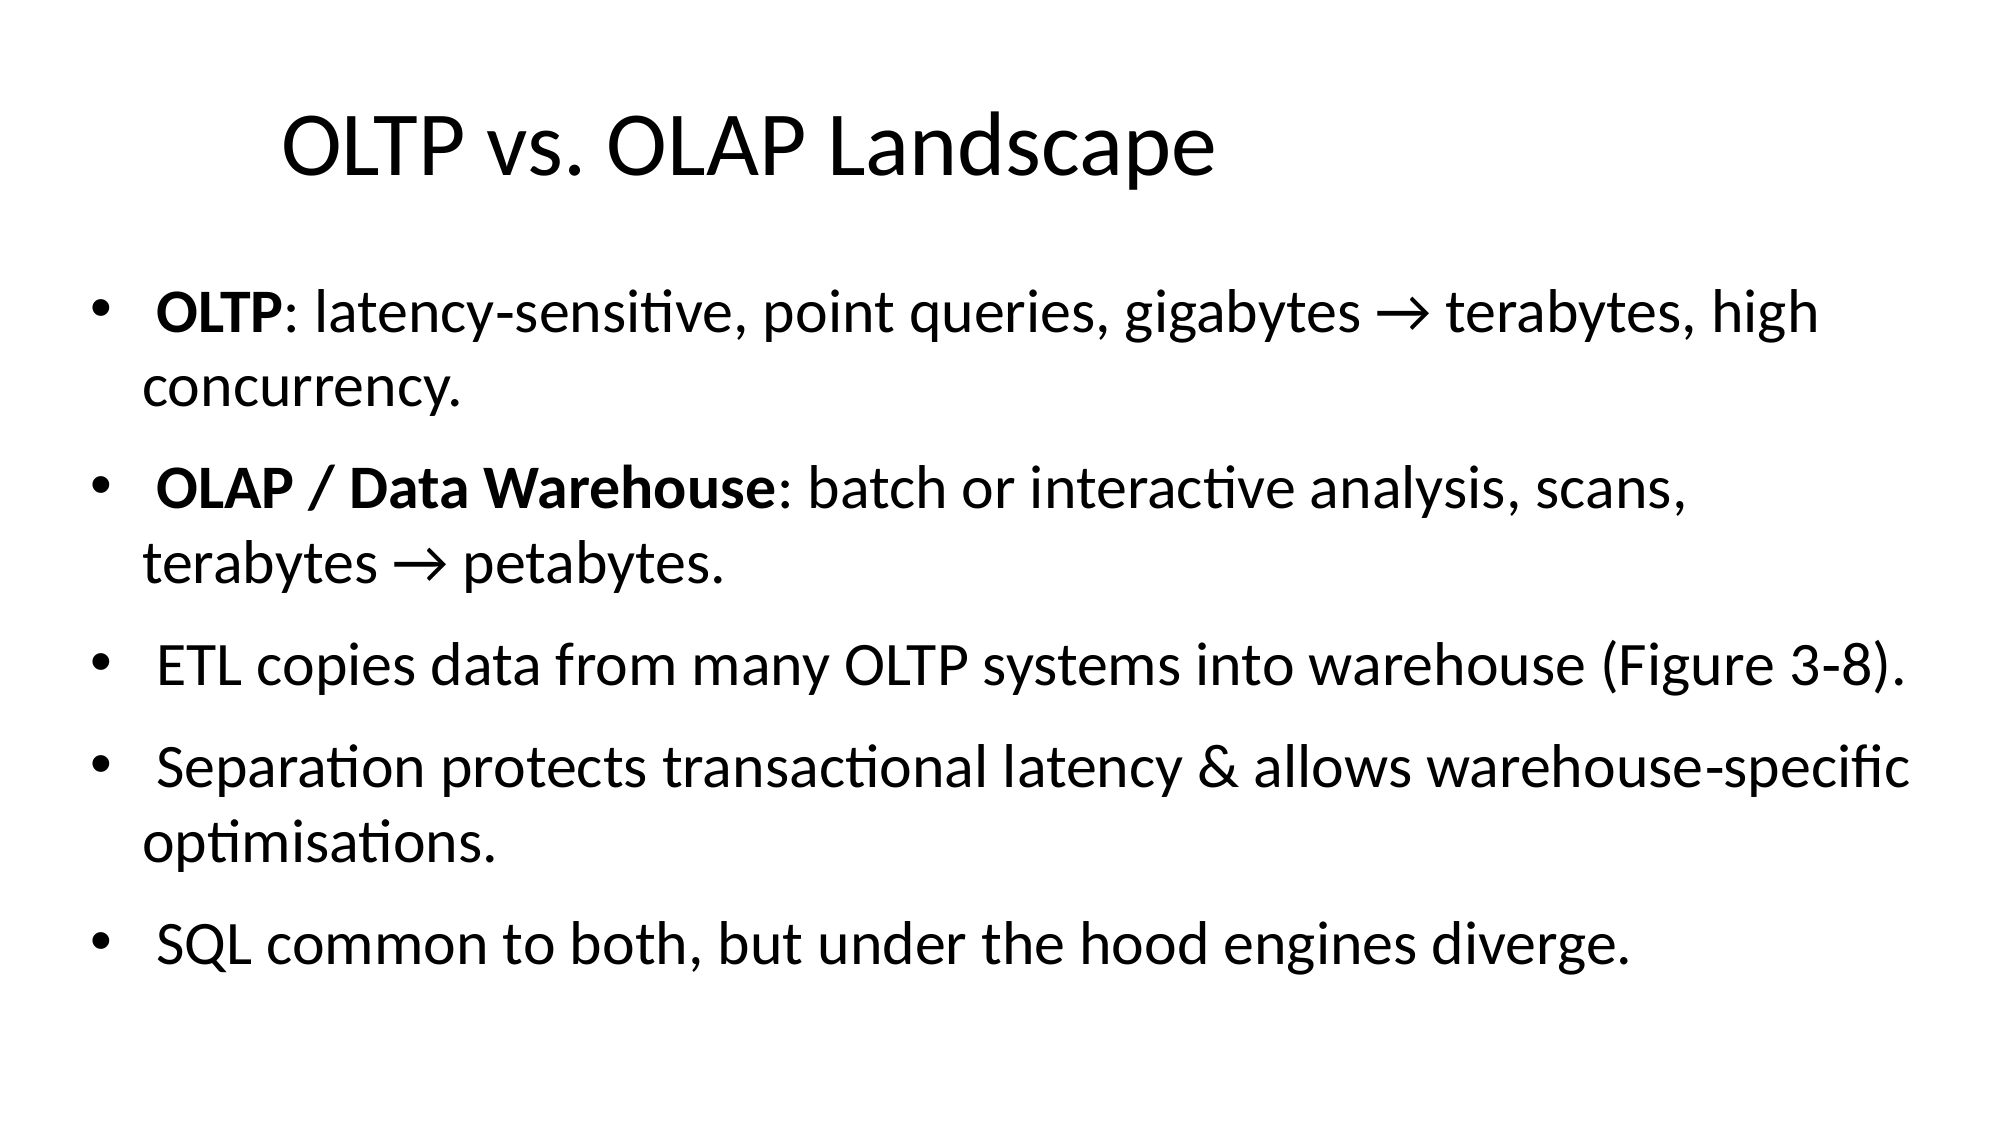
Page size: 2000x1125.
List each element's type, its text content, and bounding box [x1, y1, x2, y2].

title OLTP vs. OLAP Landscape [75, 45, 1425, 233]
list OLTP: latency‑sensitive, point queries, gigabytes → terabytes, high concurrency. OLAP / Data Warehouse: batch or interactive analysis, scans, terabytes → petabytes. ETL copies data from many OLTP systems into warehouse (Figure 3‑8). Separation protects transactional latency & allows warehouse‑specific optimisations. SQL common to both, but under the hood engines diverge. [75, 262, 1946, 1005]
